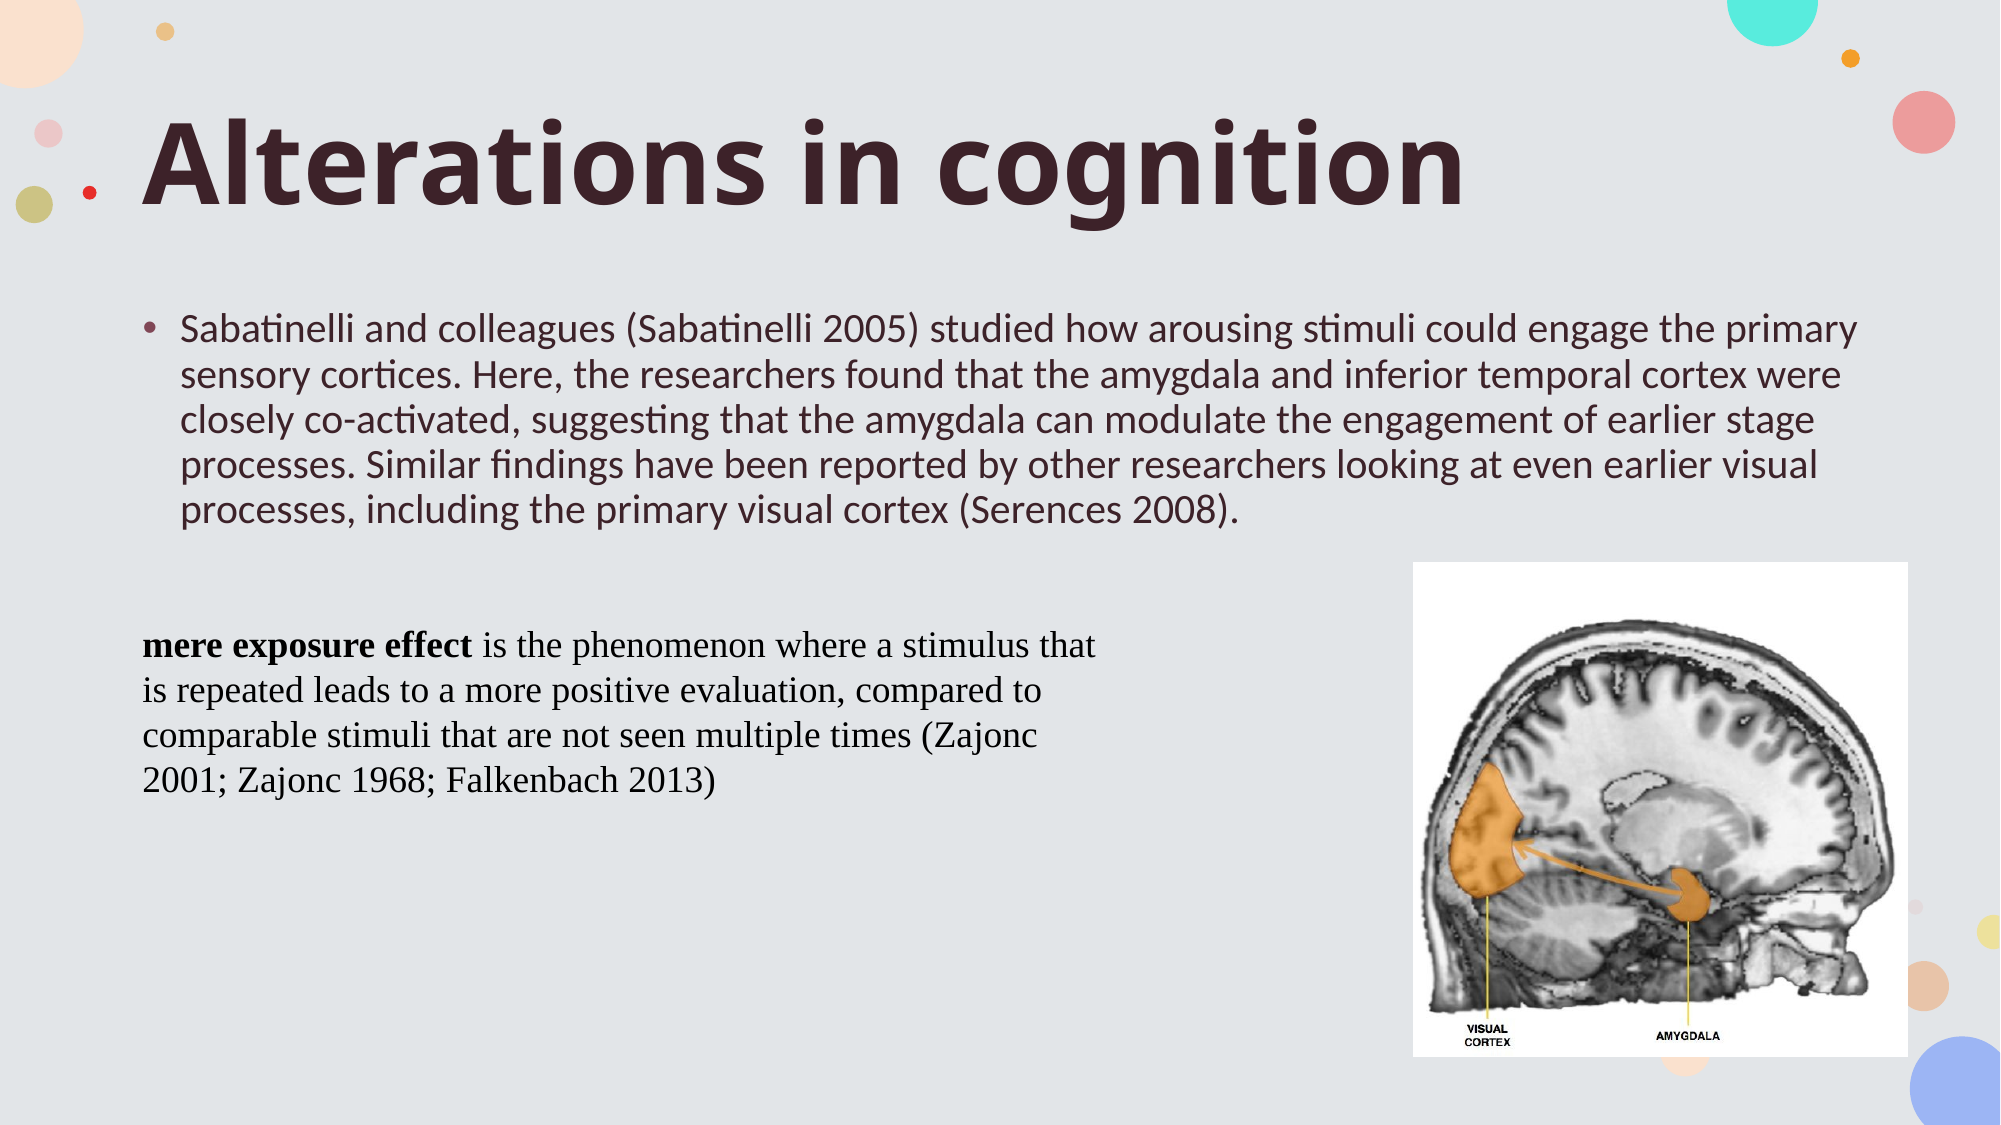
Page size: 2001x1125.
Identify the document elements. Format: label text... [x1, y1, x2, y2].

text_box mere exposure effect is the phenomenon where a stimulus that is repeated leads to a more positive evaluation, compared to comparable stimuli that are not seen multiple times (Zajonc 2001; Zajonc 1968; Falkenbach 2013) [127, 612, 1128, 808]
picture [1413, 562, 1908, 1057]
list Sabatinelli and colleagues (Sabatinelli 2005) studied how arousing stimuli could engage the primary sensory cortices. Here, the researchers found that the amygdala and inferior temporal cortex were closely co-activated, suggesting that the amygdala can modulate the engagement of earlier stage processes. Similar findings have been reported by other researchers looking at even earlier visual processes, including the primary visual cortex (Serences 2008). [127, 299, 1877, 1014]
title Alterations in cognition [127, 59, 1877, 278]
